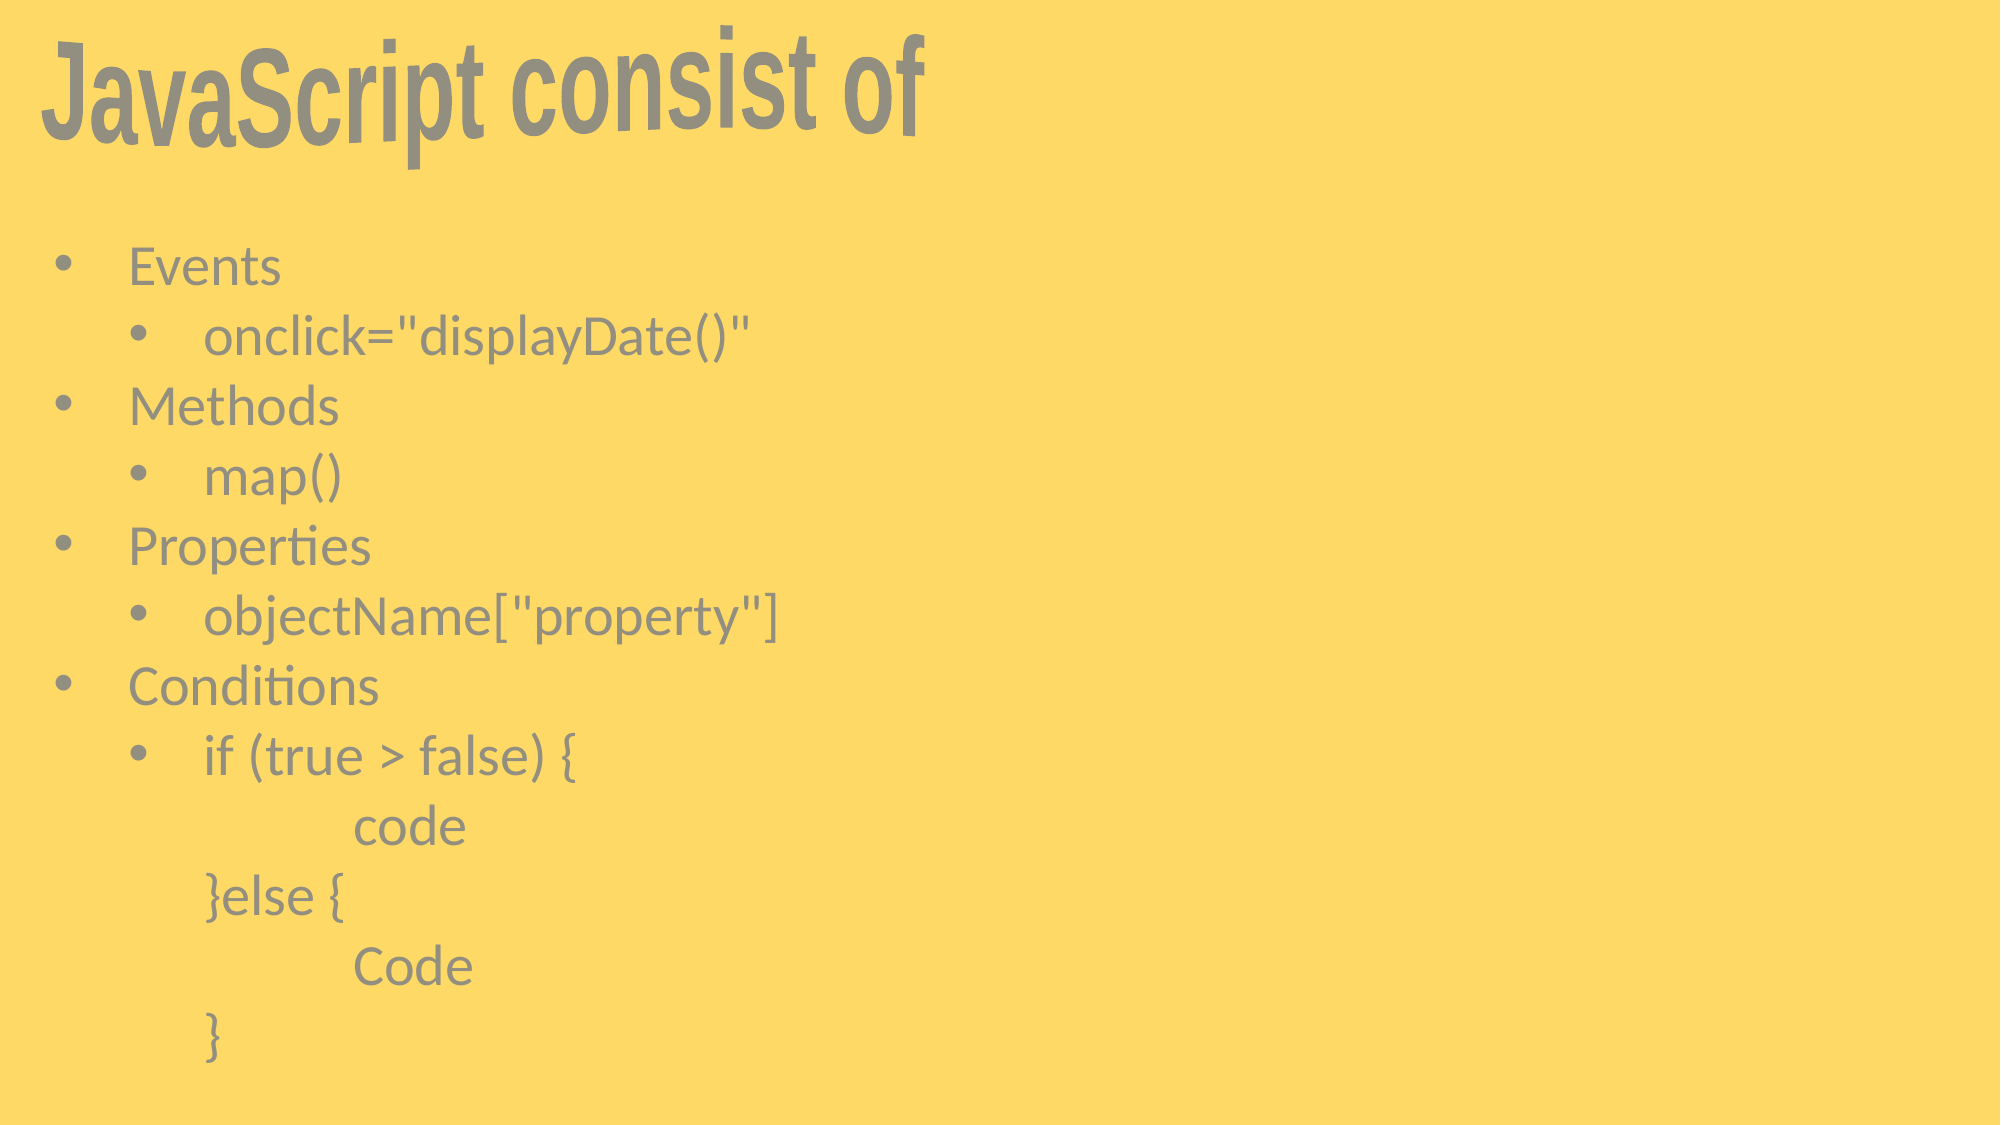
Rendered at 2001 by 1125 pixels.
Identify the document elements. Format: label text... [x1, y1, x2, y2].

text_box Events onclick="displayDate()" Methods map() Properties objectName["property"] Conditions if (true > false) { code }else { Code } [38, 219, 2000, 1125]
